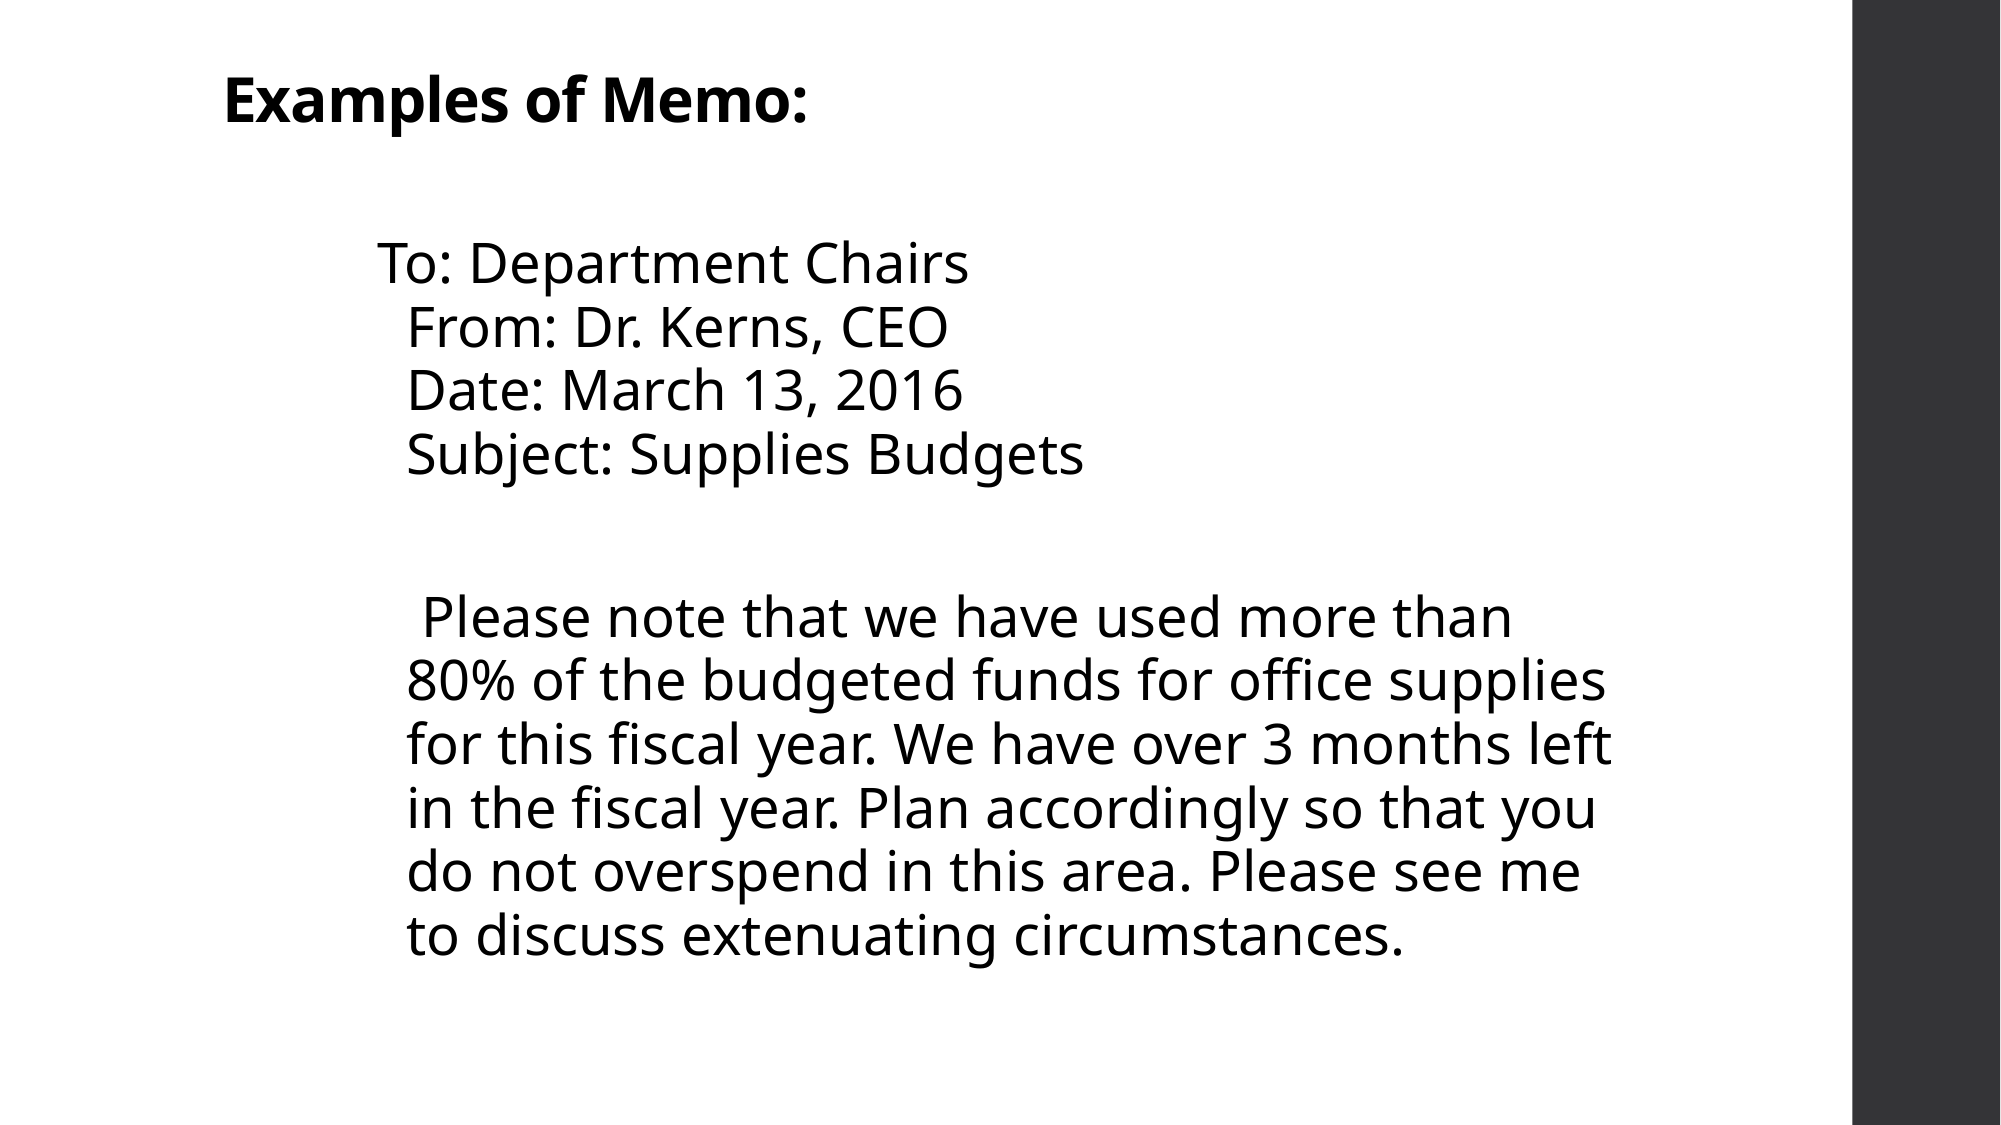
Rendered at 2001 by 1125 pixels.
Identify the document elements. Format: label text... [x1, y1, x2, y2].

title Examples of Memo: [206, 60, 1797, 144]
list To: Department Chairs From: Dr. Kerns, CEO Date: March 13, 2016 Subject: Supplies Budgets Please note that we have used more than 80% of the budgeted funds for office supplies for this fiscal year. We have over 3 months left in the fiscal year. Plan accordingly so that you do not overspend in this area. Please see me to discuss extenuating circumstances. [362, 224, 1638, 1000]
